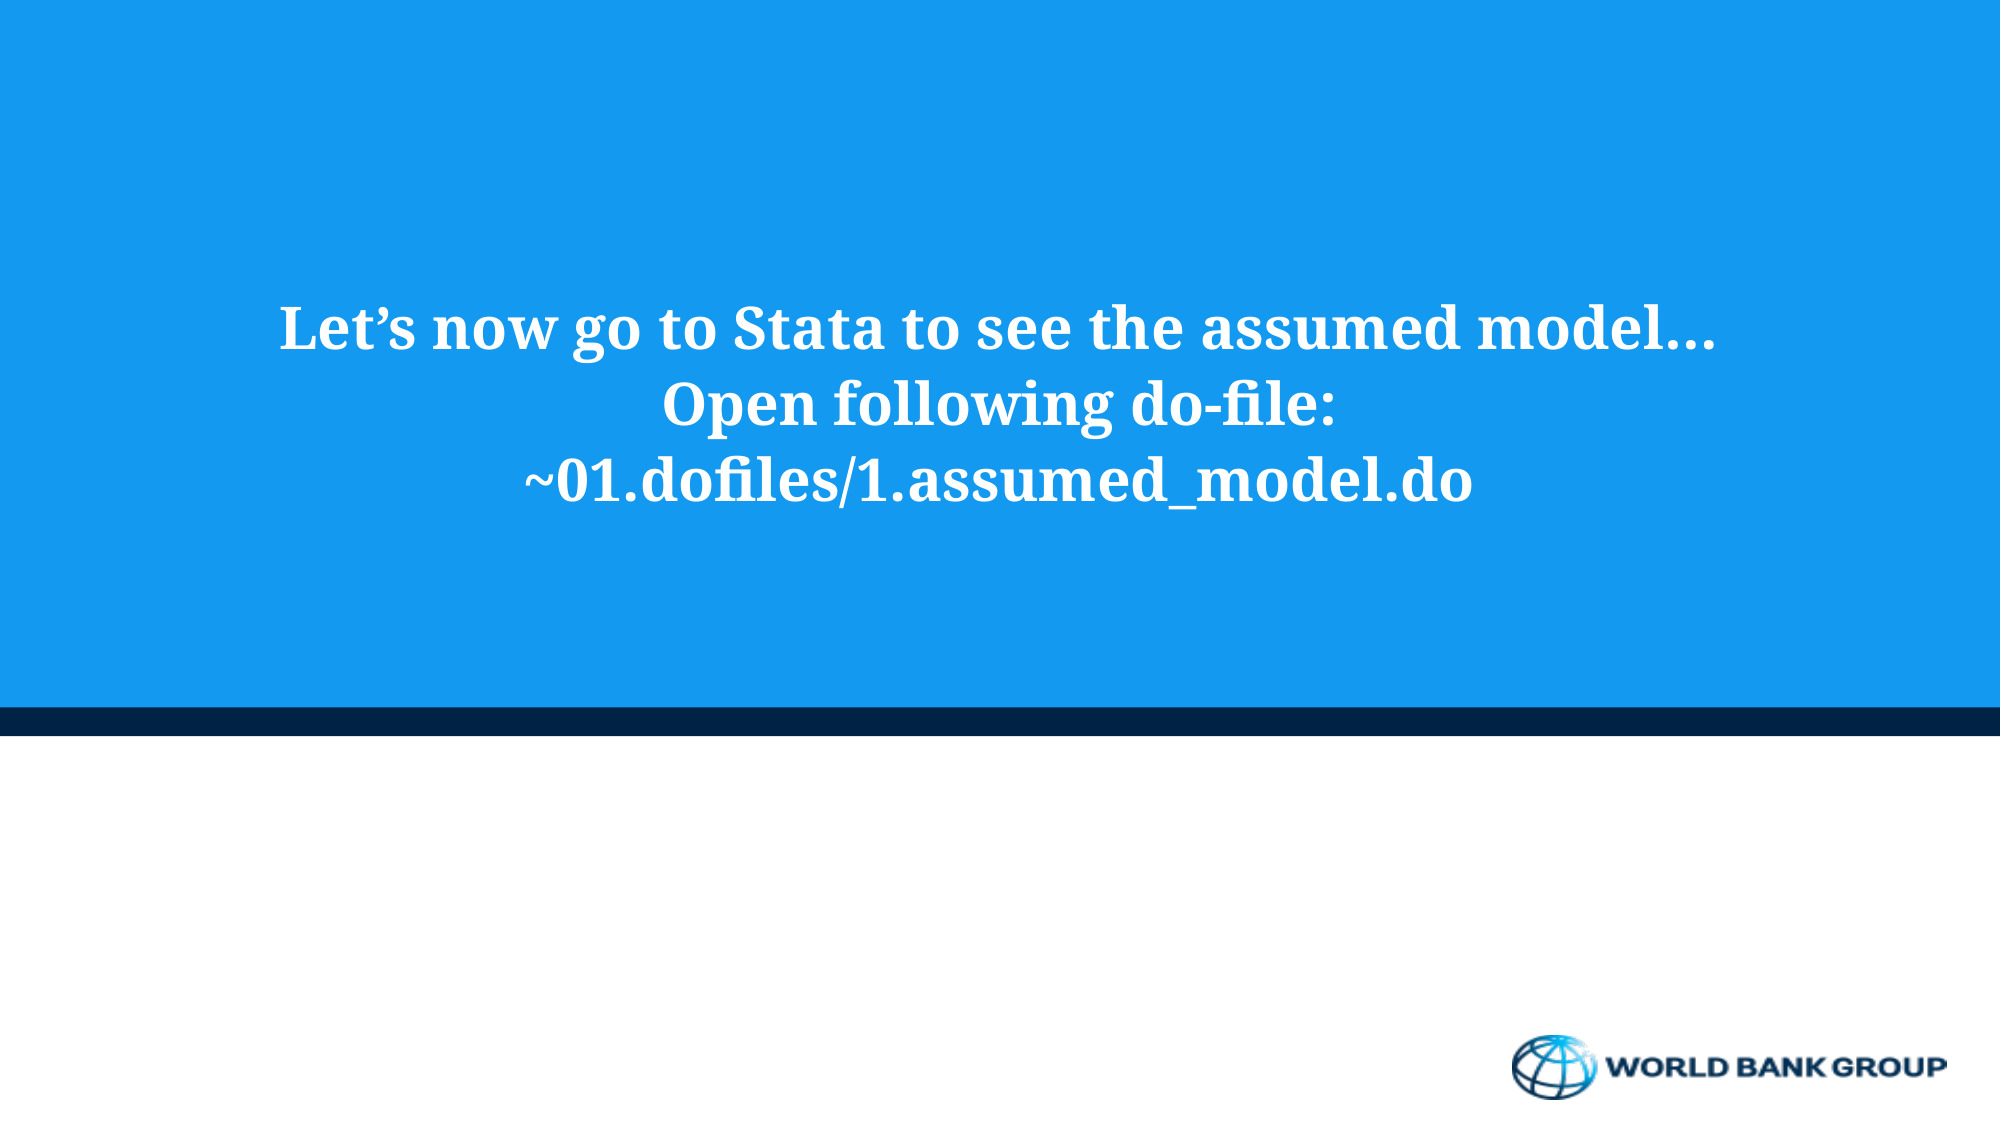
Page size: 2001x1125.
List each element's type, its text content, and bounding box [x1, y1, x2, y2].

text_box Let’s now go to Stata to see the assumed model… Open following do-file: ~01.dofiles/1.assumed_model.do [249, 290, 1750, 563]
picture [1512, 1035, 1947, 1100]
